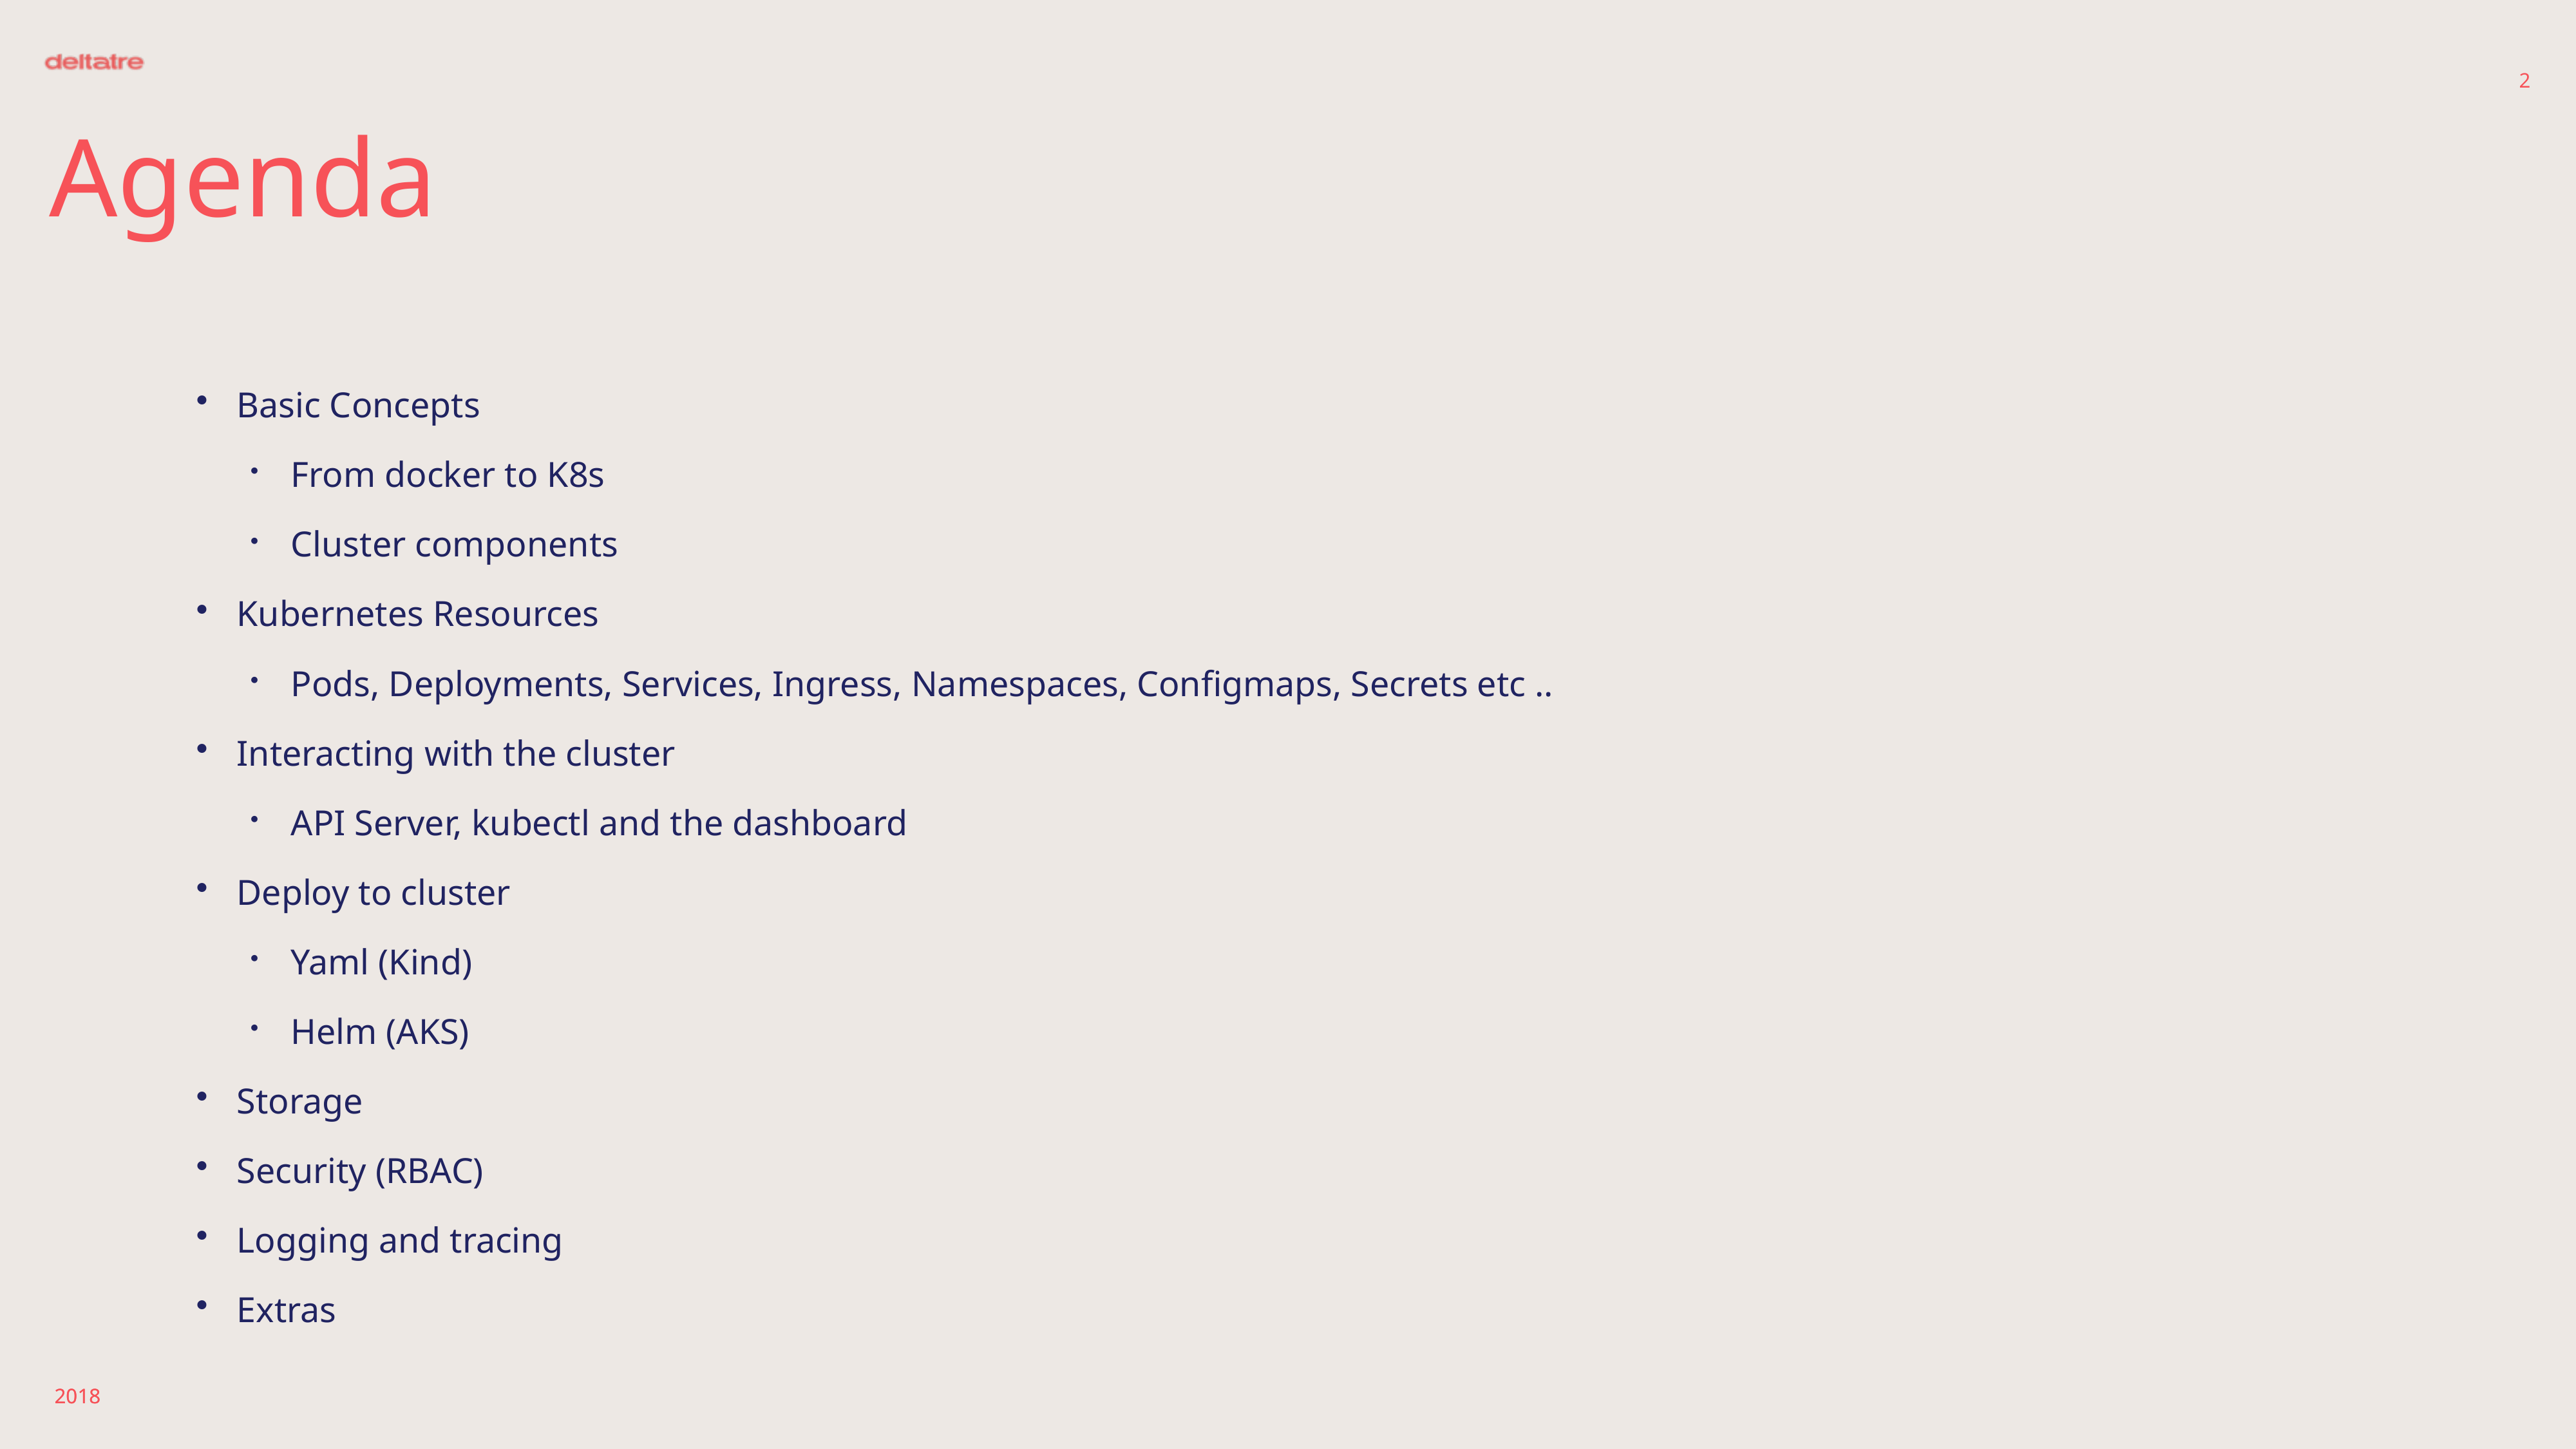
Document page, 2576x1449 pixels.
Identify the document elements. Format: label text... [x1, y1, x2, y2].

picture [43, 53, 146, 71]
text_box 2018 [49, 1384, 107, 1412]
list Basic Concepts From docker to K8s Cluster components Kubernetes Resources Pods, Deployments, Services, Ingress, Namespaces, Configmaps, Secrets etc .. Interacting with the cluster API Server, kubectl and the dashboard Deploy to cluster Yaml (Kind) Helm (AKS) Storage Security (RBAC) Logging and tracing Extras [190, 382, 2410, 1340]
slide_number 2 [2506, 62, 2537, 98]
title Agenda [43, 128, 2533, 275]
